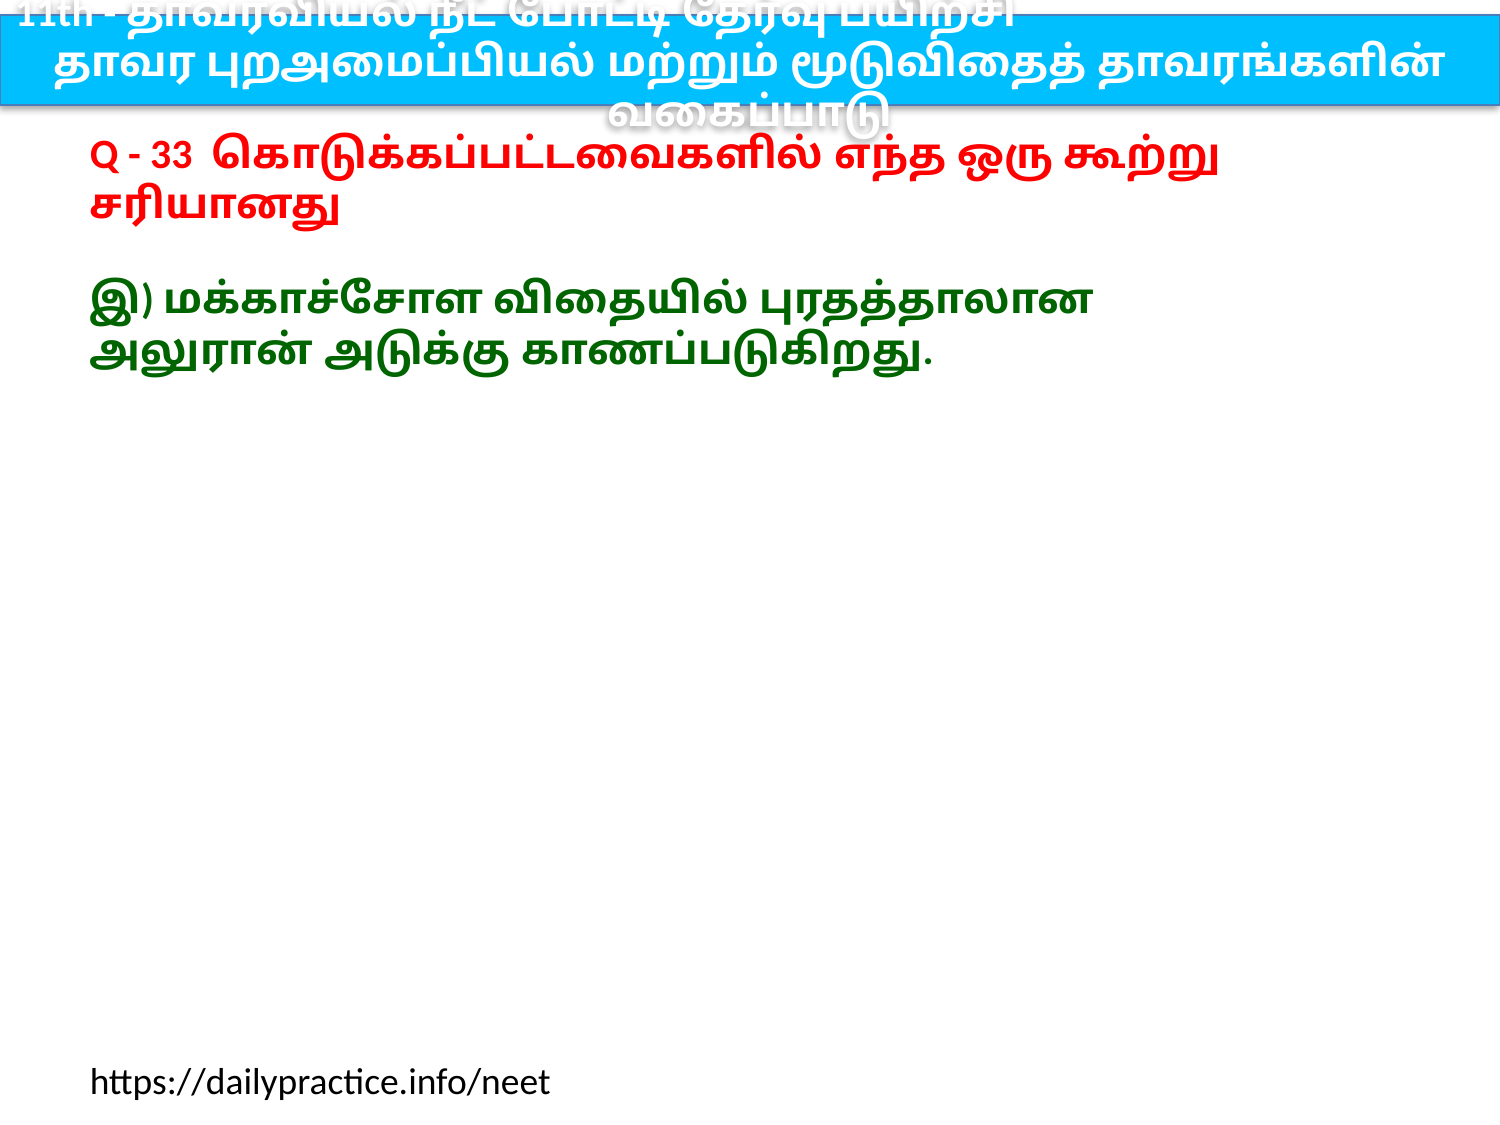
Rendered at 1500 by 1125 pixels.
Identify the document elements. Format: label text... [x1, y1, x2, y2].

text_box https://dailypractice.info/neet [74, 1049, 675, 1110]
text_box Q - 33 கொடுக்கப்பட்டவைகளில் எந்த ஒரு கூற்று சரியானது இ) மக்காச்சோள விதையில் புரதத்தாலான அலுரான் அடுக்கு காணப்படுகிறது. [74, 74, 1275, 380]
text_box 11th - தாவரவியல் நீட் போட்டி தேர்வு பயிற்சி தாவர புறஅமைப்பியல் மற்றும் மூடுவிதைத் தாவரங்களின் வகைப்பாடு [0, 14, 1500, 106]
